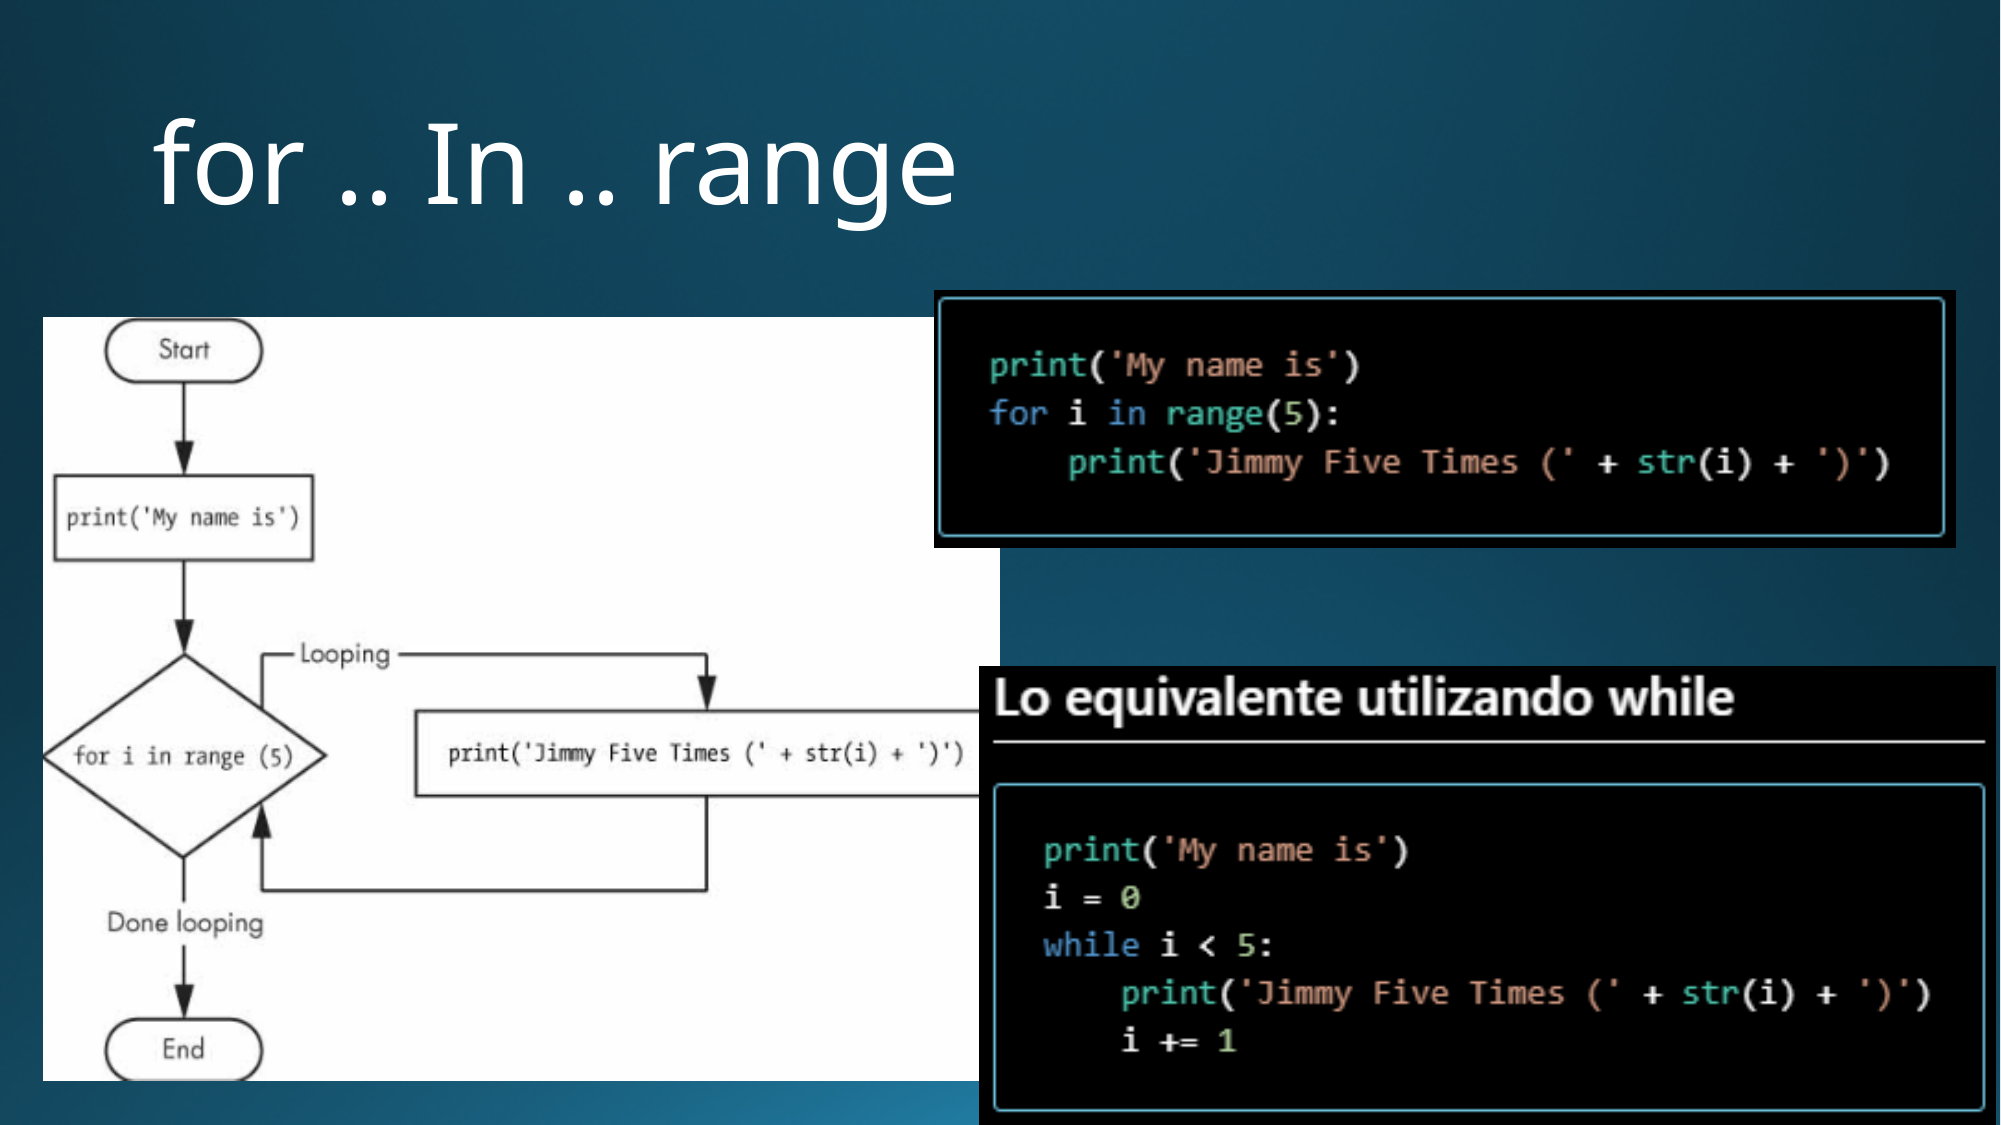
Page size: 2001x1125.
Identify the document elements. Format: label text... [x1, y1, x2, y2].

title for .. In .. range [137, 59, 1863, 278]
picture [0, 0, 2001, 1125]
